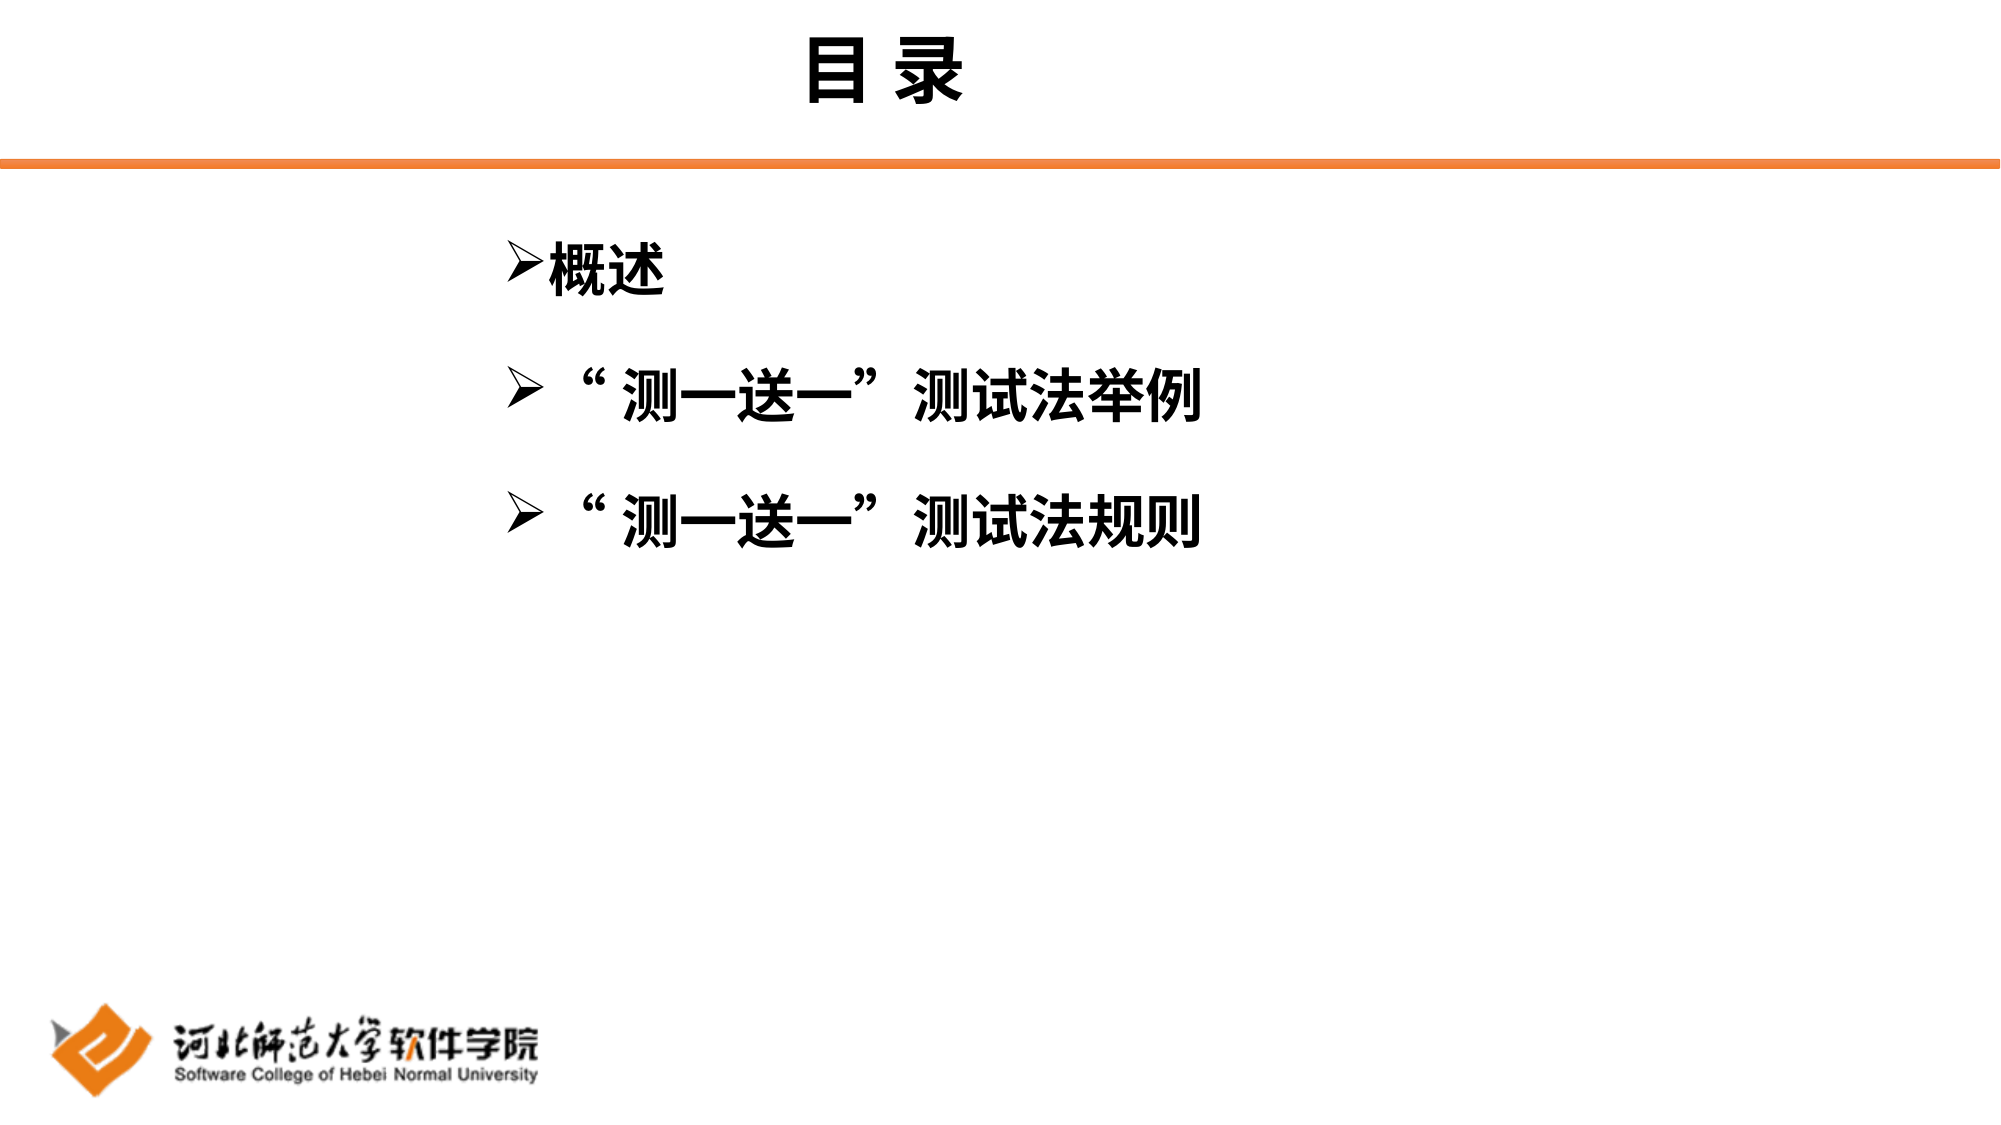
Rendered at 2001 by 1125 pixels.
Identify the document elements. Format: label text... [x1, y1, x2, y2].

title 目 录 [342, 0, 1424, 147]
list 概述 “测一送一”测试法举例 “测一送一”测试法规则 [487, 191, 1569, 905]
picture [37, 995, 565, 1103]
